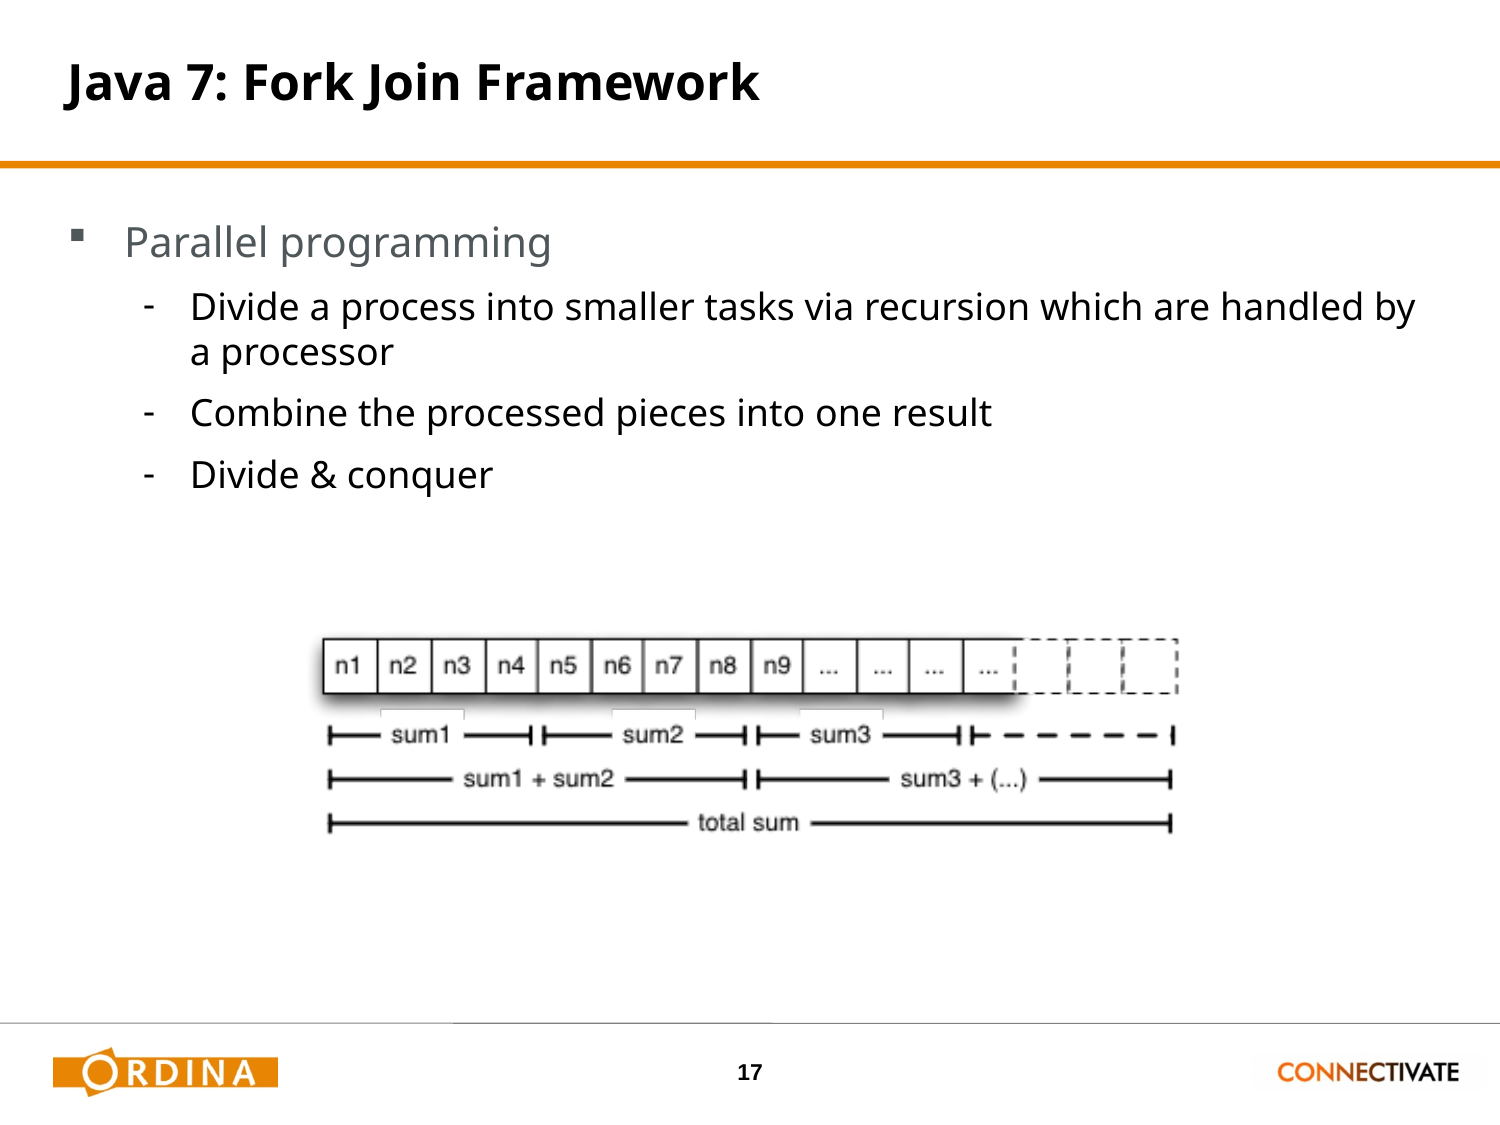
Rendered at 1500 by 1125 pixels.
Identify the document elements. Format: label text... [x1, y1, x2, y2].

picture [1252, 1053, 1486, 1091]
list Parallel programming Divide a process into smaller tasks via recursion which are handled by a processor Combine the processed pieces into one result Divide & conquer [52, 207, 1460, 1000]
picture [299, 624, 1190, 849]
title Java 7: Fork Join Framework [52, 0, 1459, 162]
picture [53, 1047, 278, 1097]
